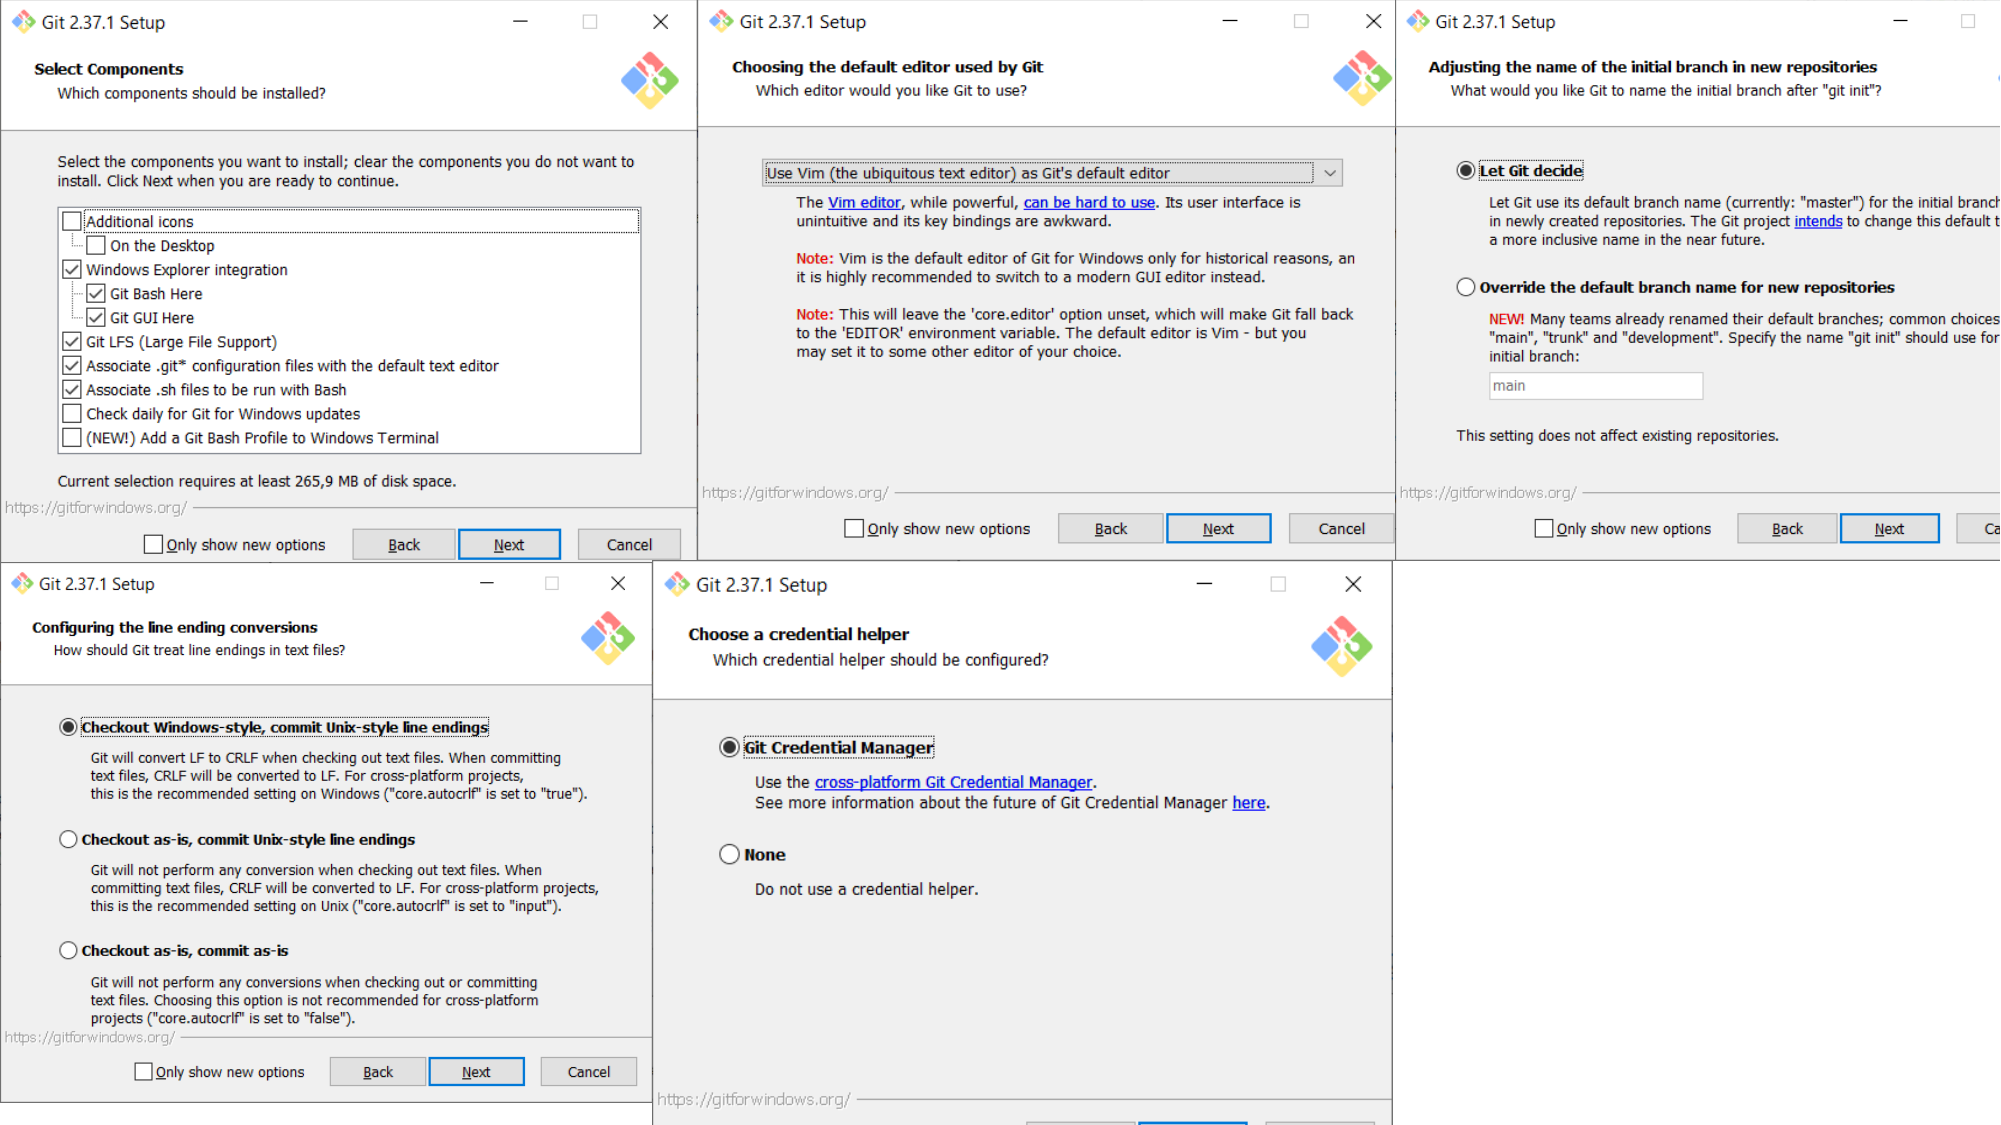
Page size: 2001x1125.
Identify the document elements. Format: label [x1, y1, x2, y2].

picture [0, 0, 2000, 1125]
list [0, 0, 697, 562]
